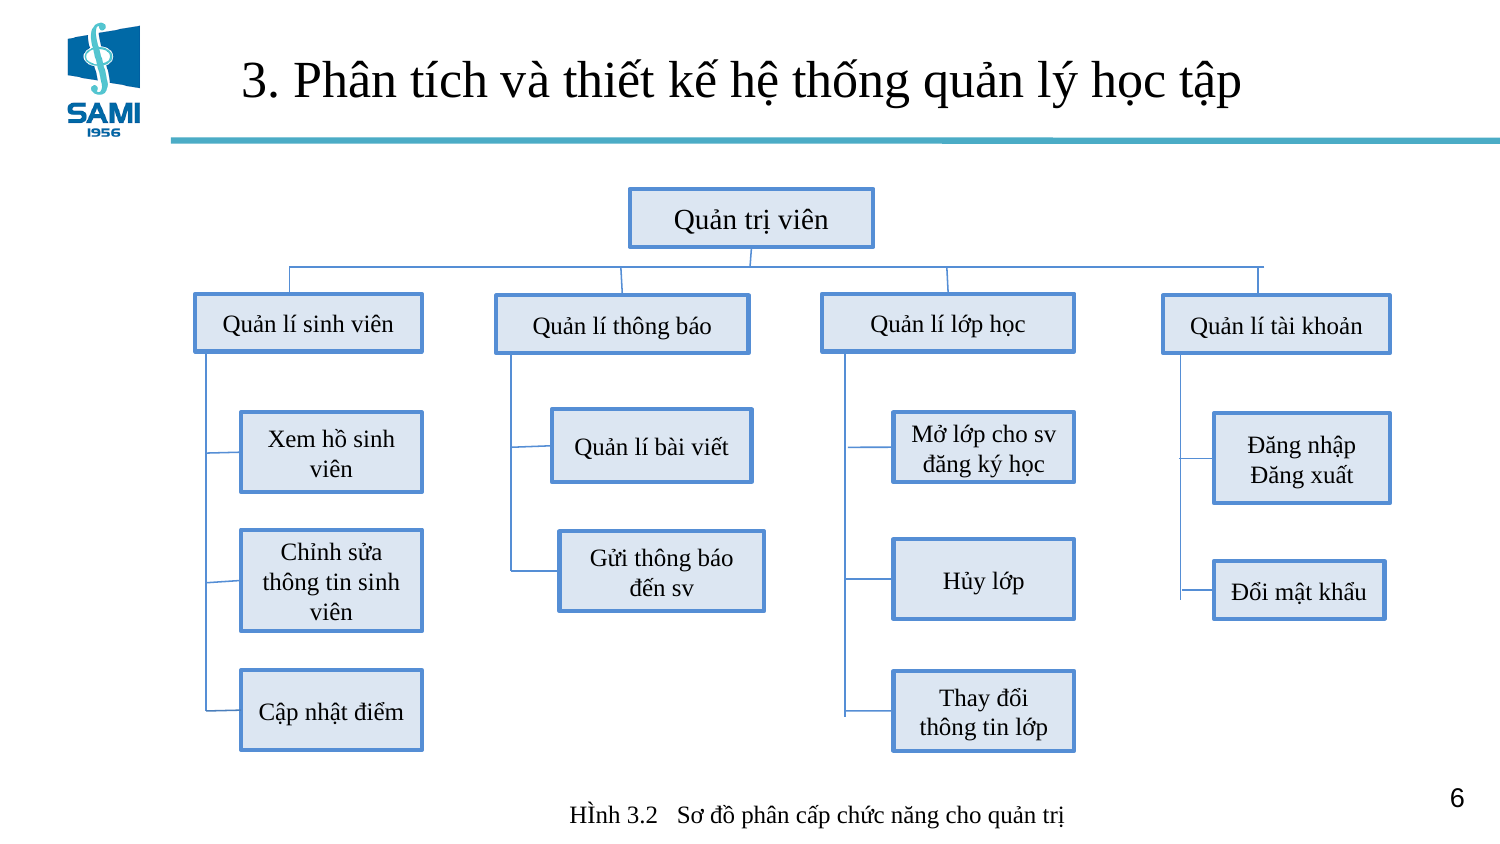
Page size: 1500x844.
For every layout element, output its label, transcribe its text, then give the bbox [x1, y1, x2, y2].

text_box Mở lớp cho sv đăng ký học [891, 410, 1076, 484]
text_box HÌnh 3.2 Sơ đồ phân cấp chức năng cho quản trị [195, 791, 1290, 837]
slide_number 6 [1389, 764, 1480, 830]
text_box Gửi thông báo đến sv [557, 529, 766, 613]
text_box Quản lí sinh viên [193, 292, 424, 354]
text_box Quản lí lớp học [820, 292, 1076, 354]
text_box Quản trị viên [628, 187, 875, 249]
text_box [205, 580, 242, 584]
text_box Đổi mật khẩu [1212, 559, 1387, 621]
text_box Đăng nhập Đăng xuất [1212, 411, 1392, 505]
text_box Quản lí thông báo [494, 293, 751, 355]
picture [35, 11, 171, 141]
title 3. Phân tích và thiết kế hệ thống quản lý học tập [241, 30, 1449, 125]
text_box Quản lí tài khoản [1161, 293, 1392, 355]
text_box Thay đổi thông tin lớp [891, 669, 1076, 753]
text_box Hủy lớp [891, 537, 1076, 621]
text_box Cập nhật điểm [239, 668, 424, 752]
text_box Quản lí bài viết [550, 407, 754, 484]
text_box Xem hồ sinh viên [239, 410, 424, 494]
text_box Chỉnh sửa thông tin sinh viên [239, 528, 424, 633]
